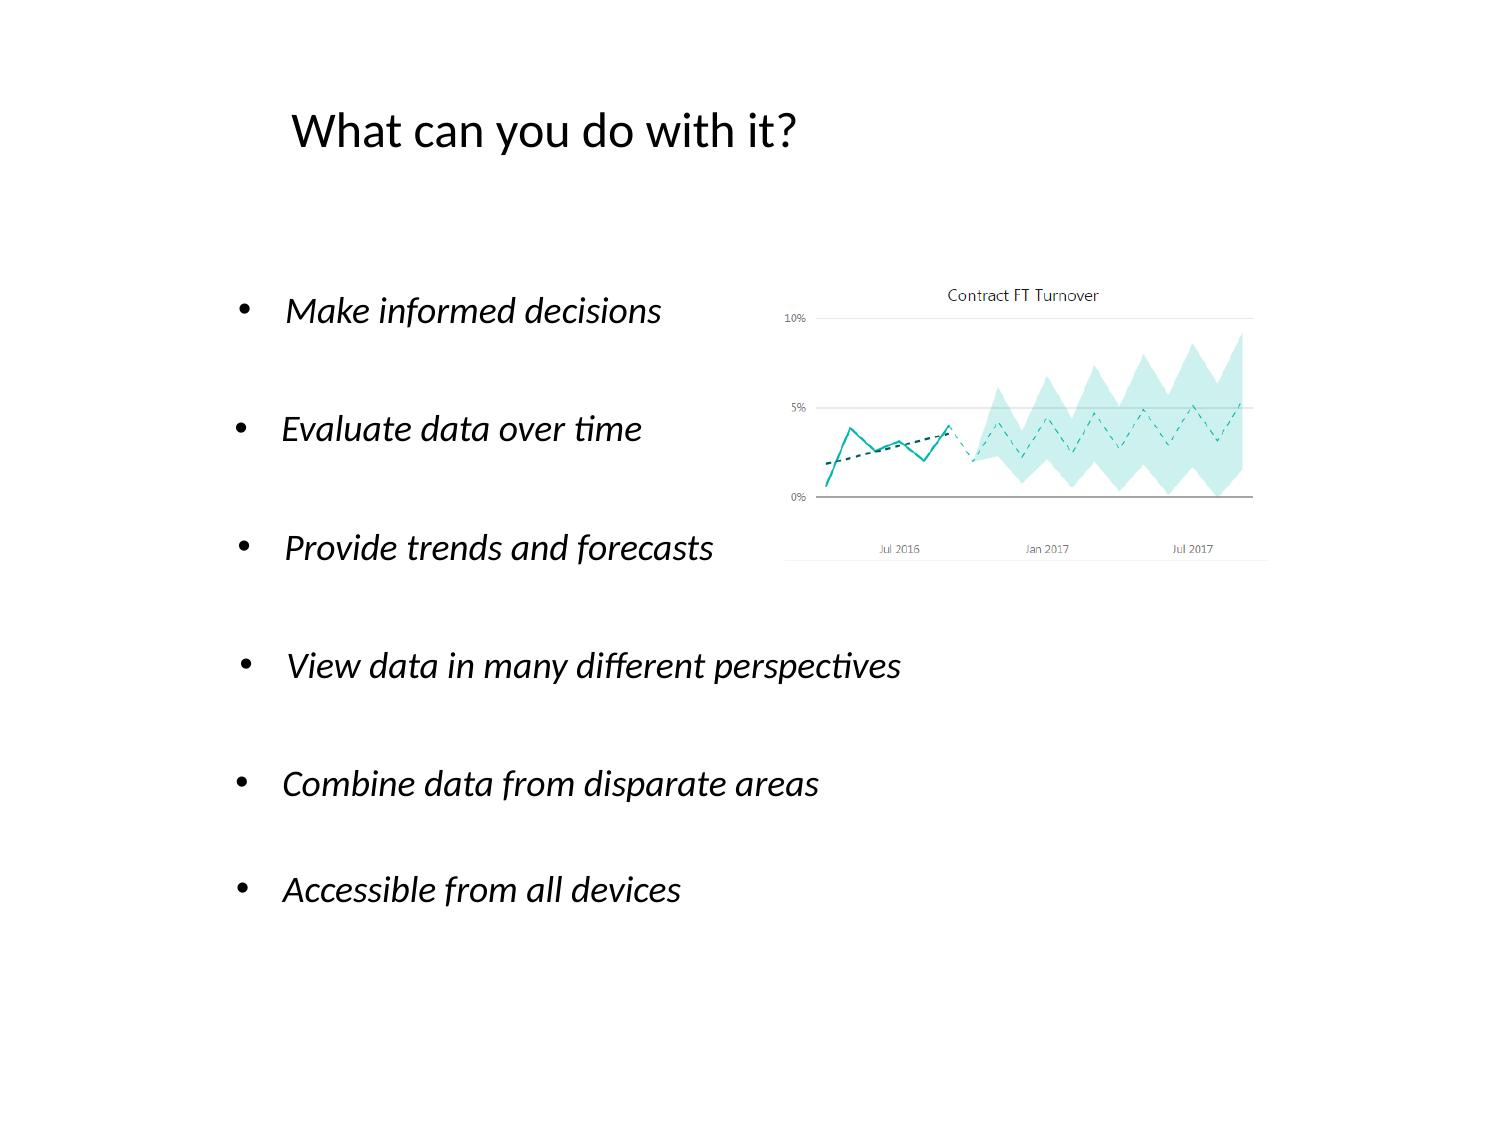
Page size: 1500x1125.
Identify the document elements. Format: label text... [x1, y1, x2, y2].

text_box Make informed decisions [223, 278, 677, 339]
text_box What can you do with it? [276, 89, 814, 165]
picture [785, 278, 1279, 561]
text_box Combine data from disparate areas [220, 751, 835, 812]
text_box Evaluate data over time [219, 397, 658, 457]
text_box Accessible from all devices [221, 857, 697, 918]
text_box Provide trends and forecasts [222, 515, 730, 575]
text_box View data in many different perspectives [224, 633, 917, 694]
